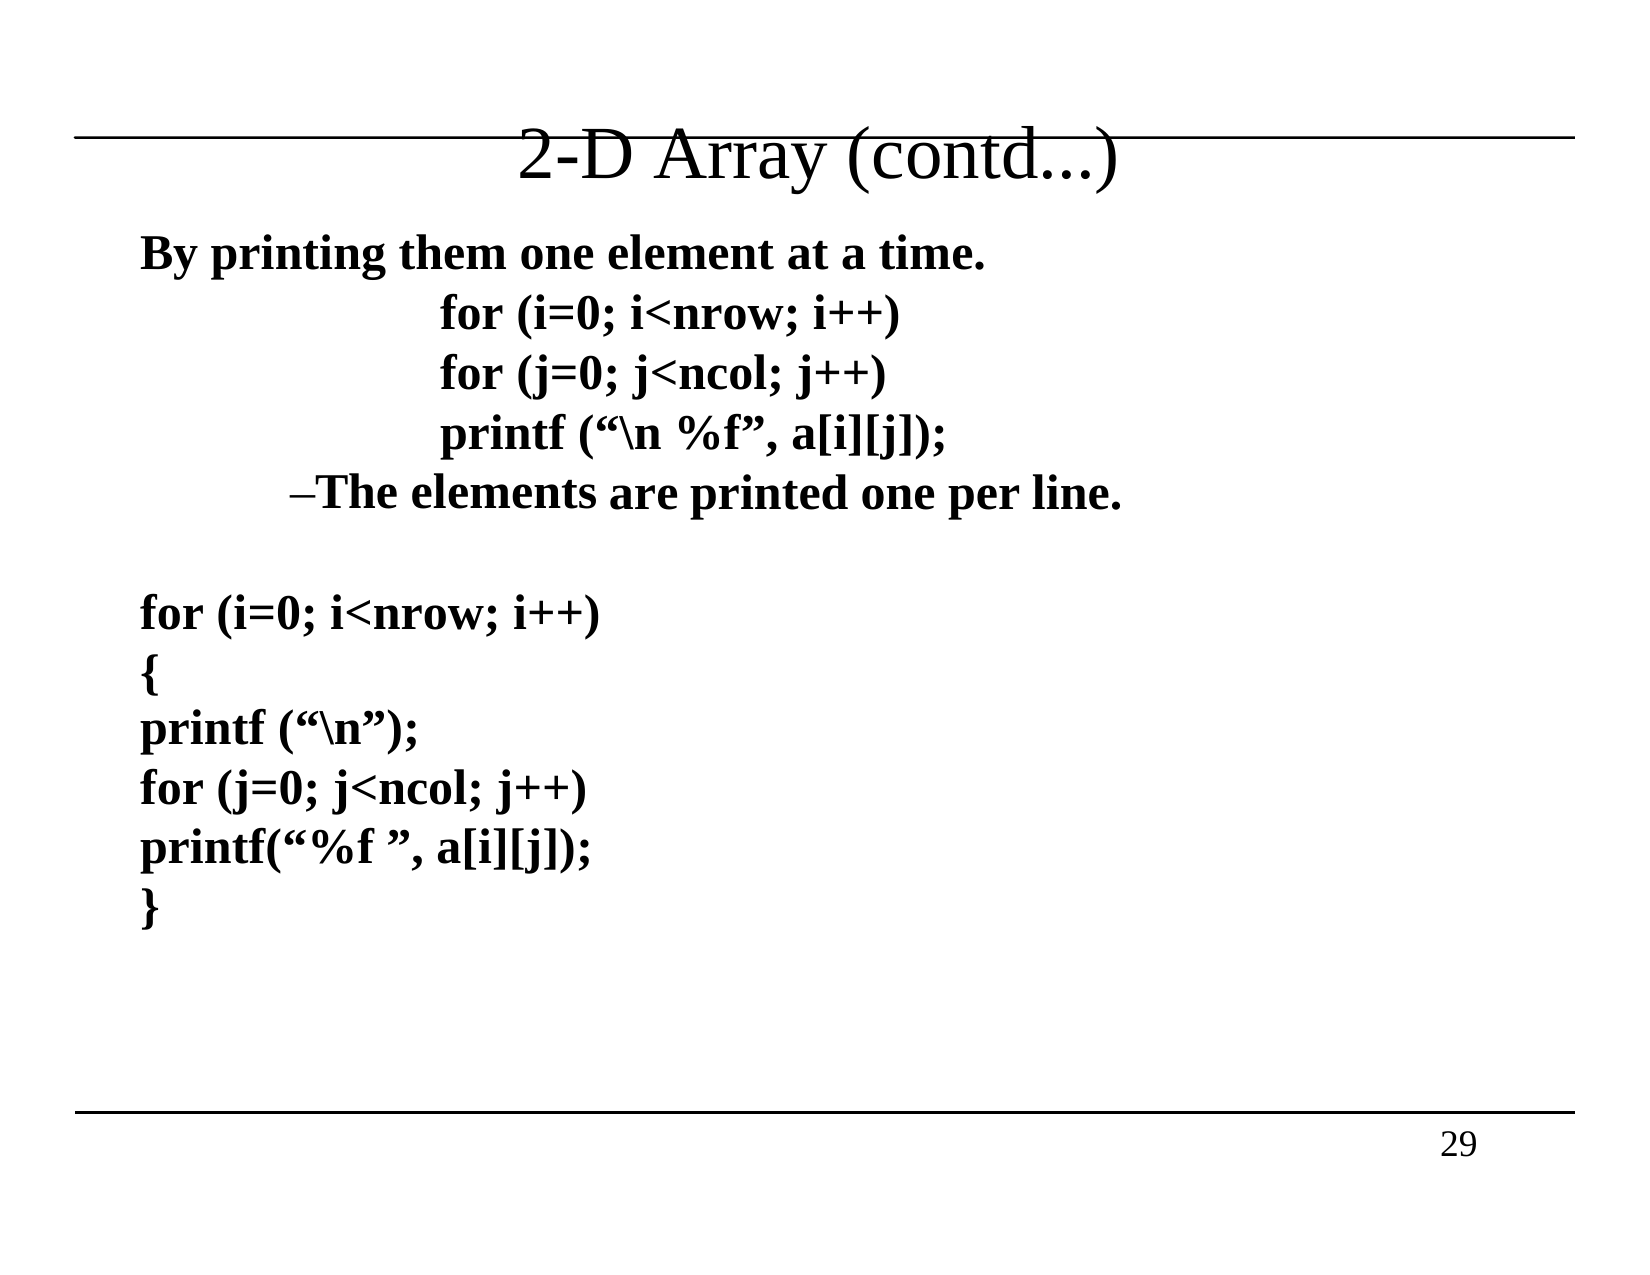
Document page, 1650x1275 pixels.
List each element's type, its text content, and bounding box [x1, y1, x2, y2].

text_box [74, 1113, 1575, 1200]
text_box for (i=0; i<nrow; i++) [137, 587, 607, 642]
text_box –The elements [287, 467, 607, 523]
text_box per [946, 467, 1029, 522]
text_box line. [1029, 467, 1132, 522]
text_box By printing them one element at a time. for (i=0; i<nrow; i++) for (j=0; j<ncol; j++) printf (“\n %f”, a[i][j]); [137, 227, 994, 462]
text_box 2-D Array (contd...) [515, 118, 1133, 198]
text_box [74, 637, 1575, 1112]
text_box { printf (“\n”); for (j=0; j<ncol; j++) printf(“%f ”, a[i][j]); } [137, 647, 602, 942]
text_box are [606, 467, 687, 522]
text_box 29 [1437, 1125, 1486, 1168]
text_box printed [687, 467, 858, 522]
text_box one [858, 467, 946, 522]
